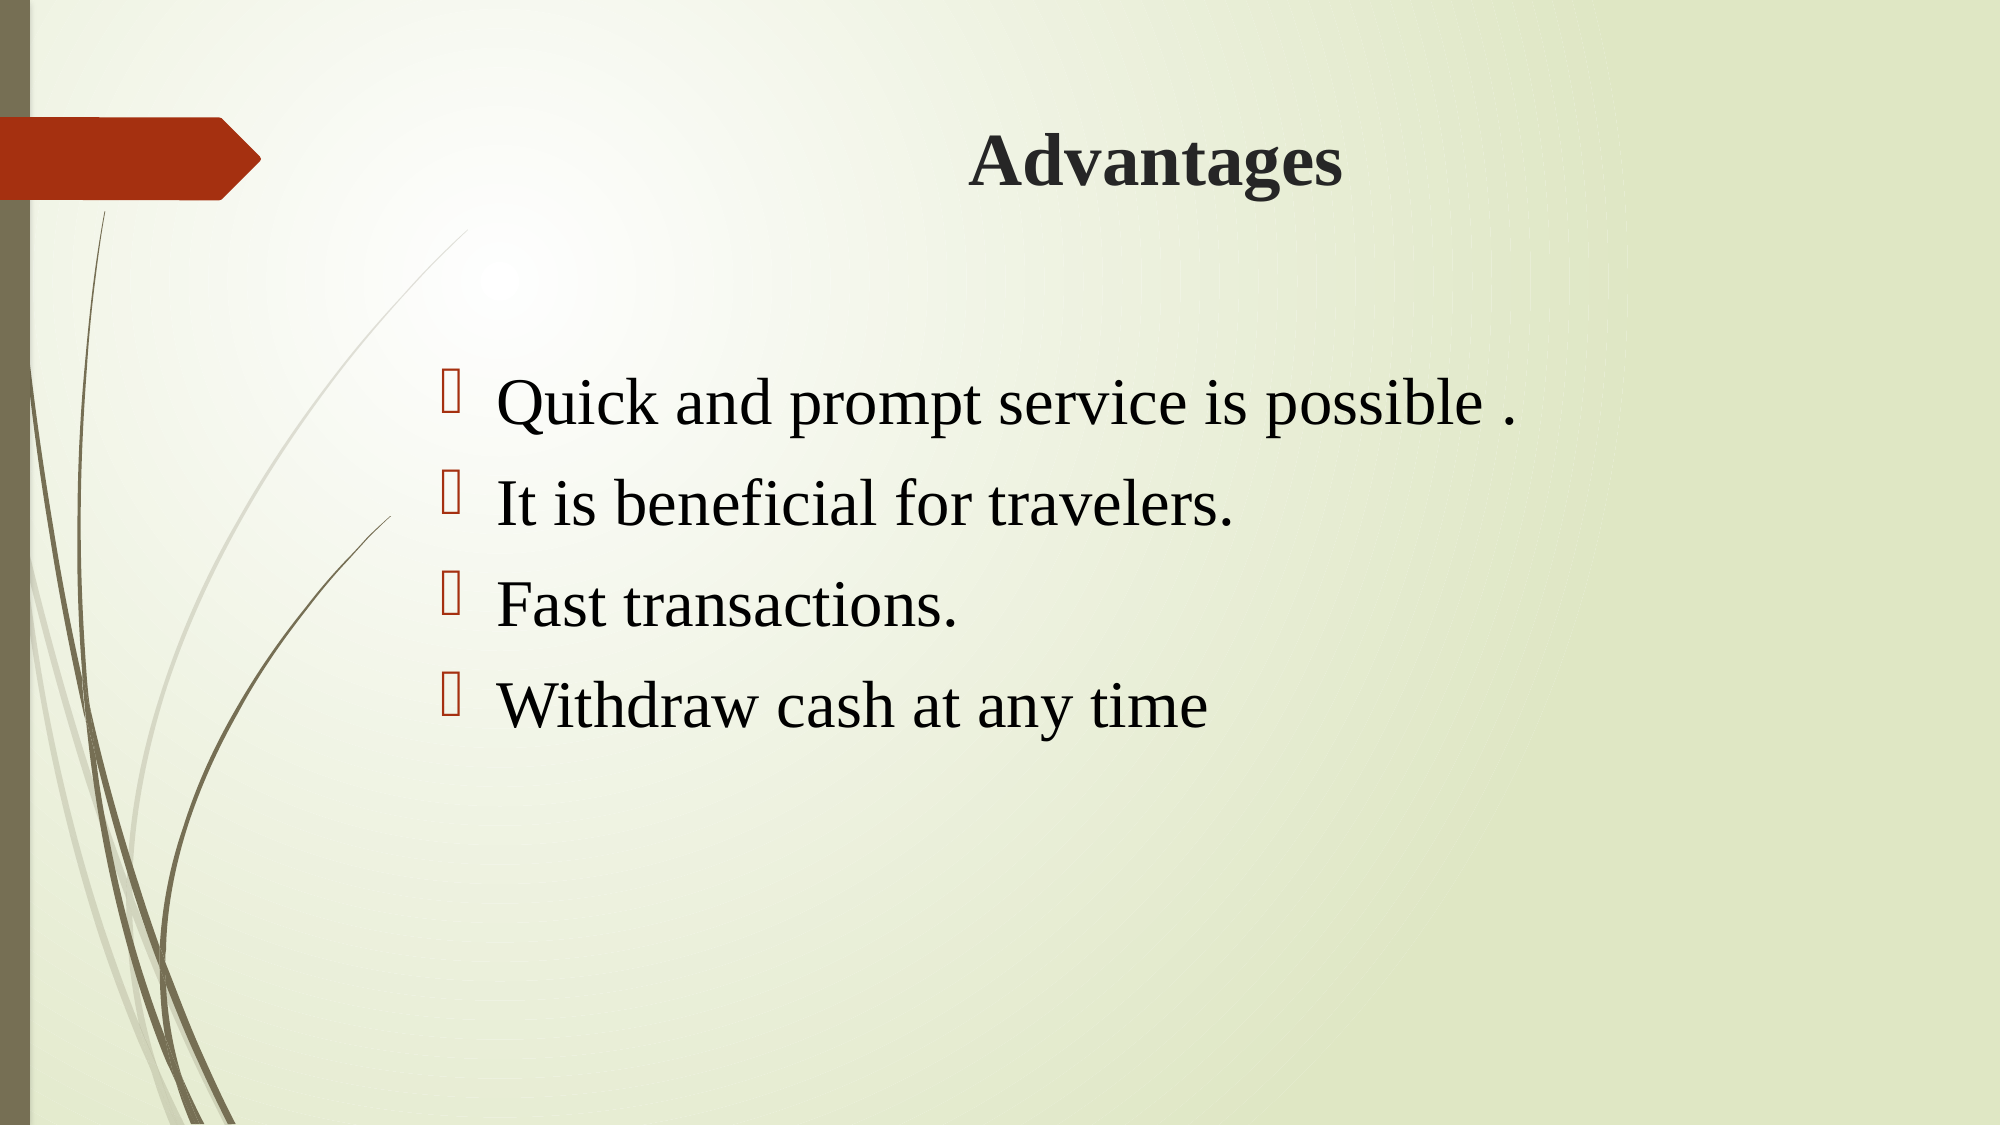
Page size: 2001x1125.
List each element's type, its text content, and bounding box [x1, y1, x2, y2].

title Advantages [425, 102, 1888, 313]
list Quick and prompt service is possible . It is beneficial for travelers. Fast transactions. Withdraw cash at any time [424, 350, 1888, 970]
